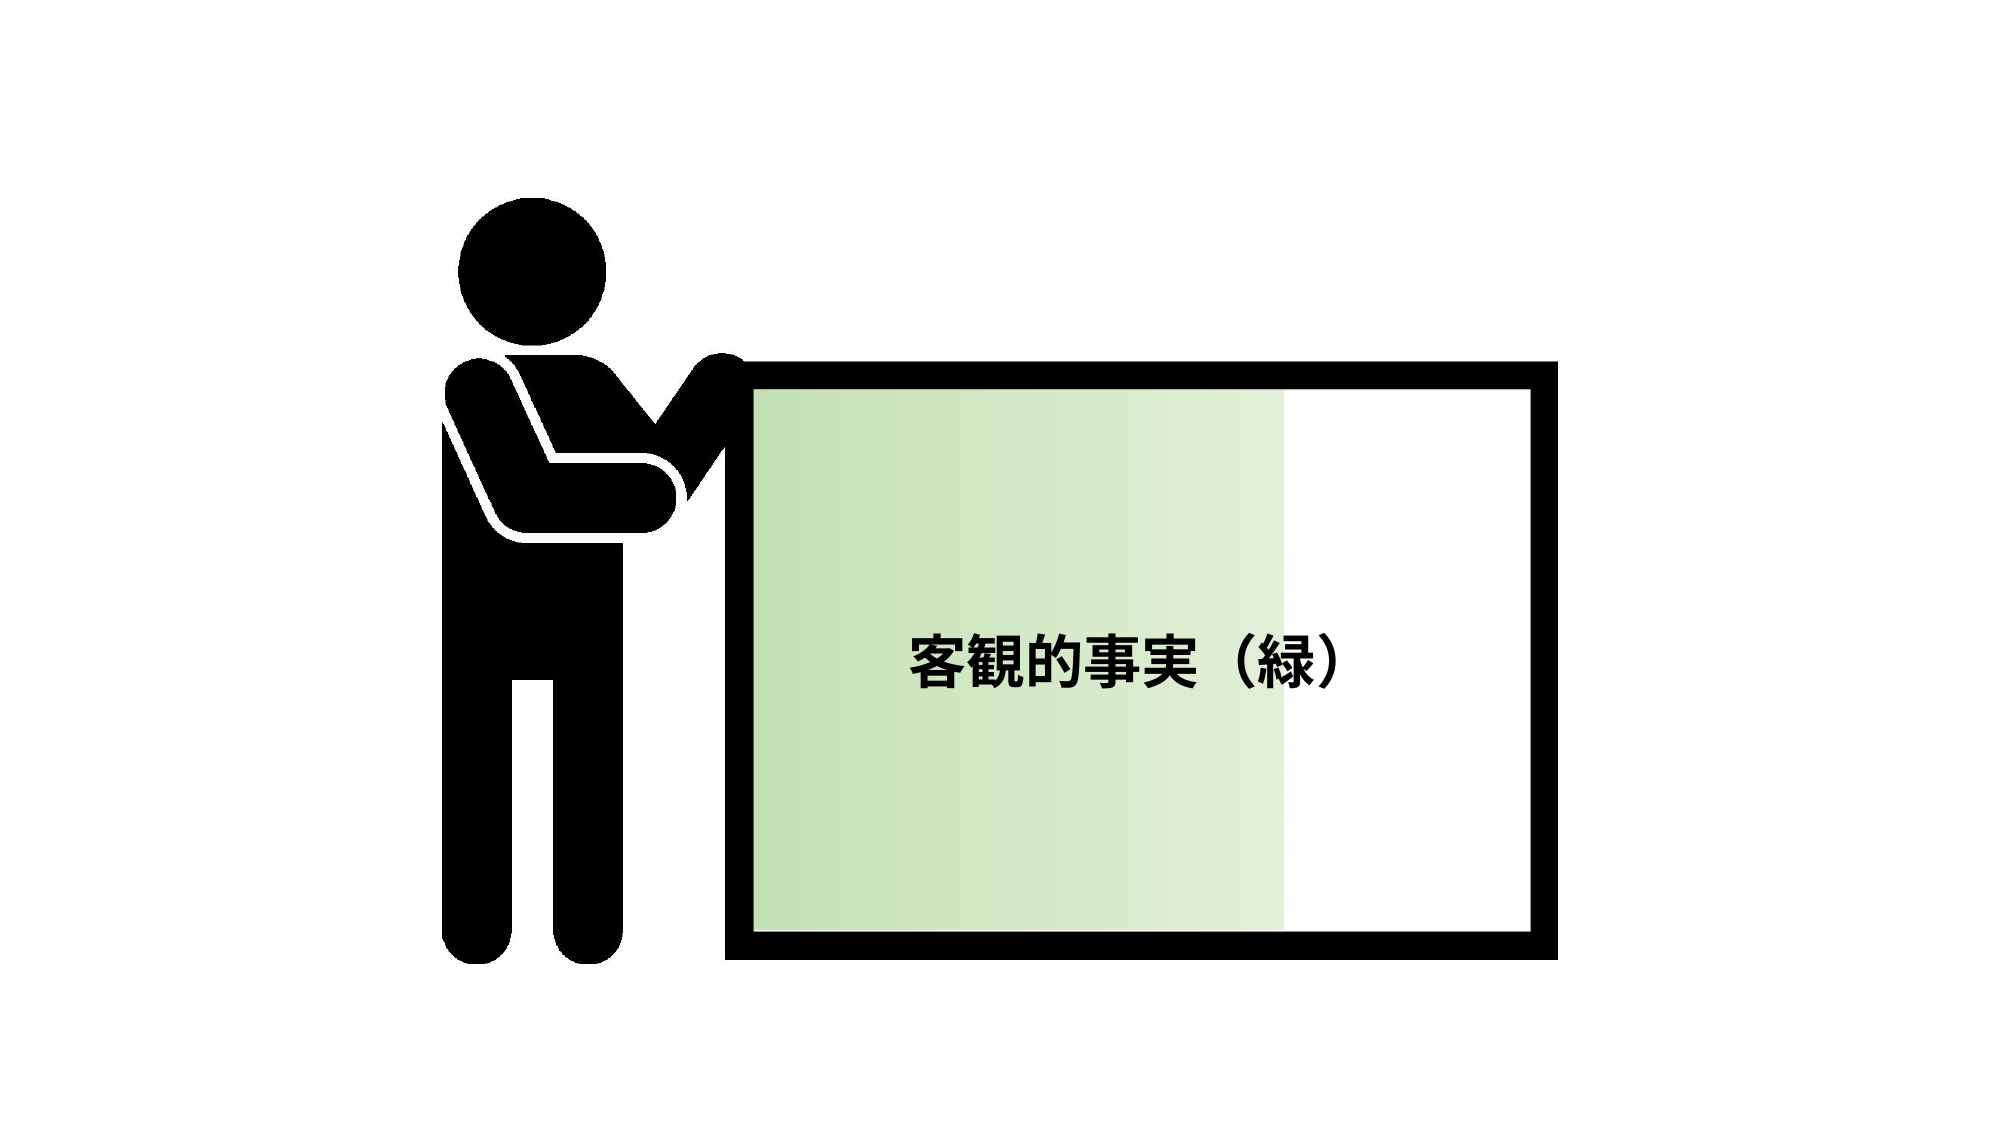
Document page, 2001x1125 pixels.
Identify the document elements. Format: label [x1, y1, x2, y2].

picture [442, 198, 1558, 964]
